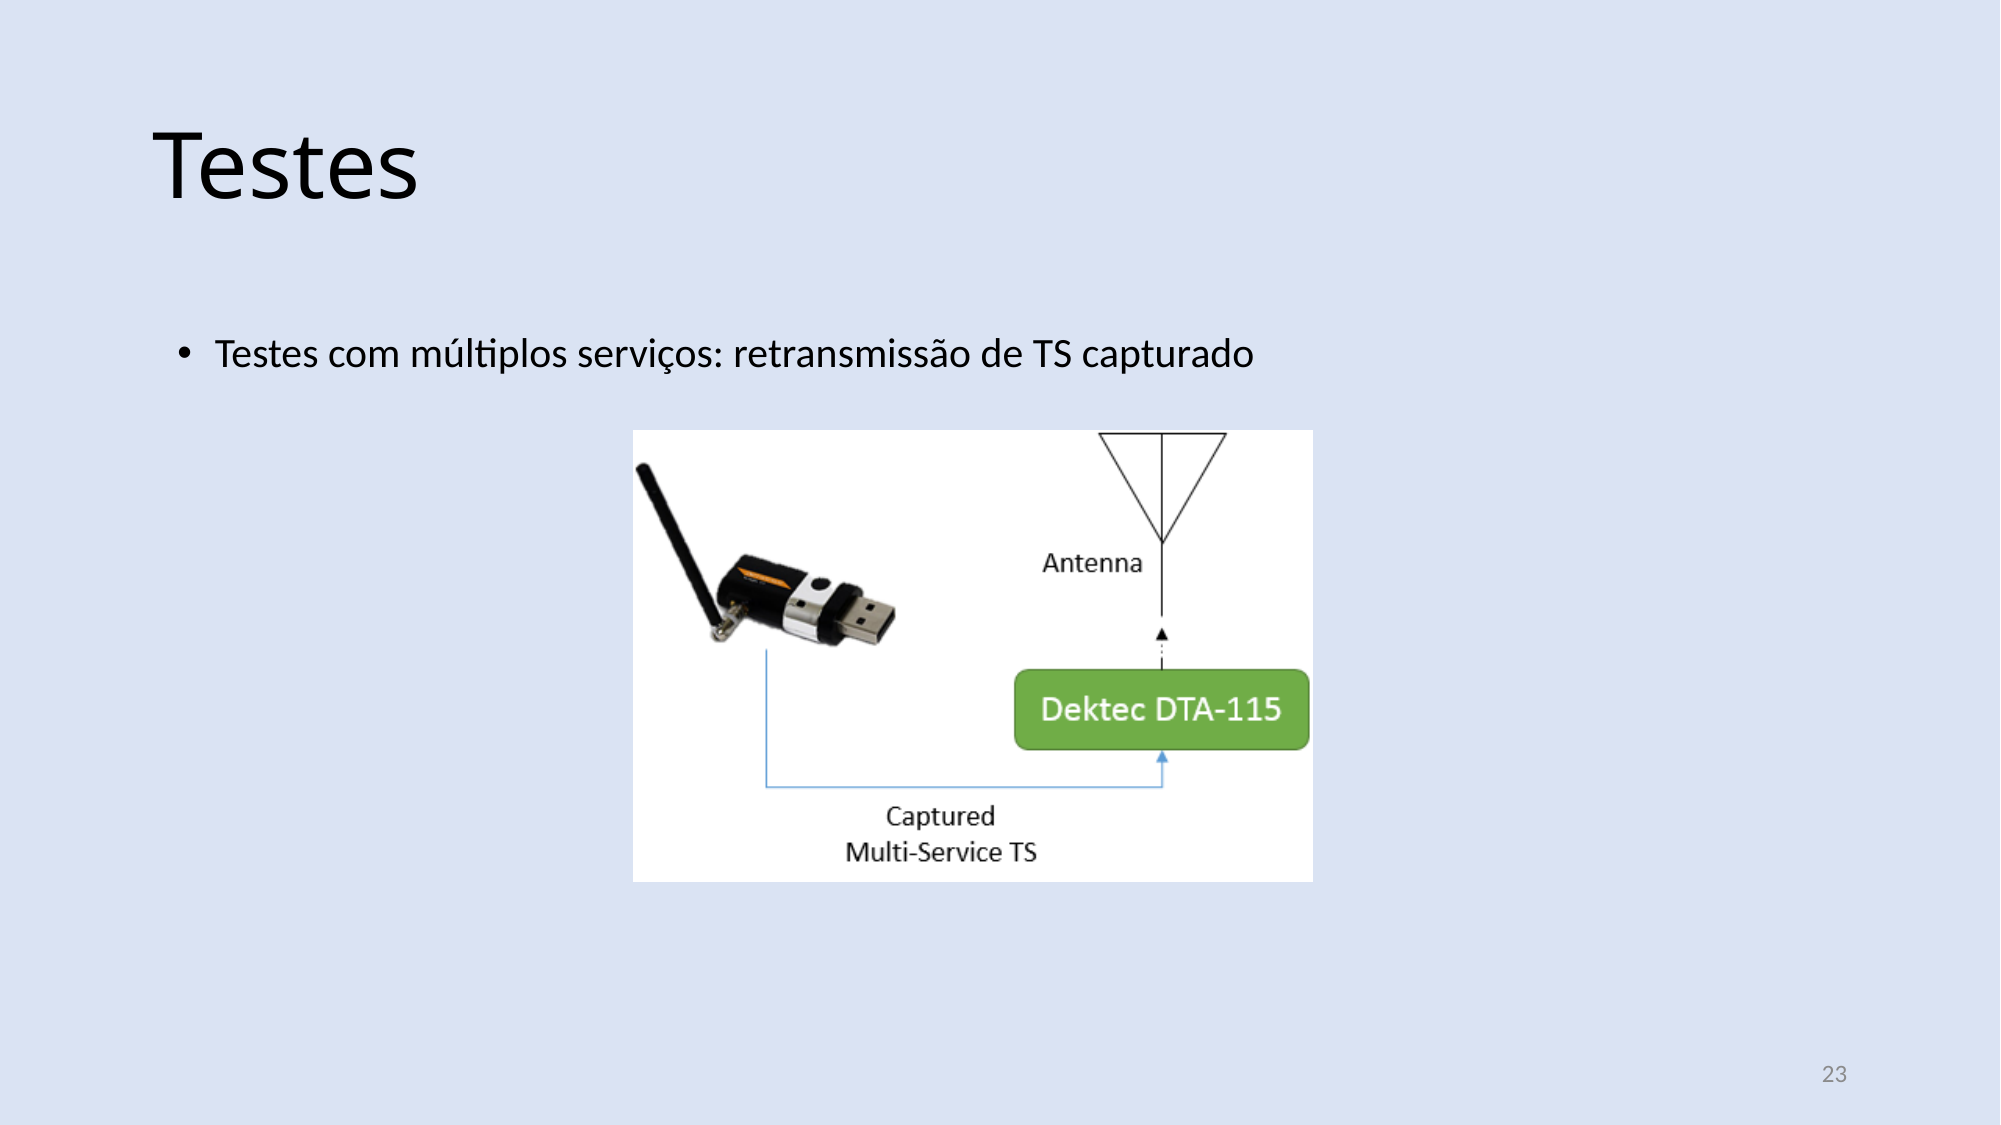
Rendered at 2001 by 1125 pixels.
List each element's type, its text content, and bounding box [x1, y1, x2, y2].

text_box Testes [137, 59, 1863, 278]
text_box Testes com múltiplos serviços: retransmissão de TS capturado [162, 324, 1888, 1039]
slide_number 23 [1412, 1042, 1863, 1103]
picture [633, 430, 1313, 882]
